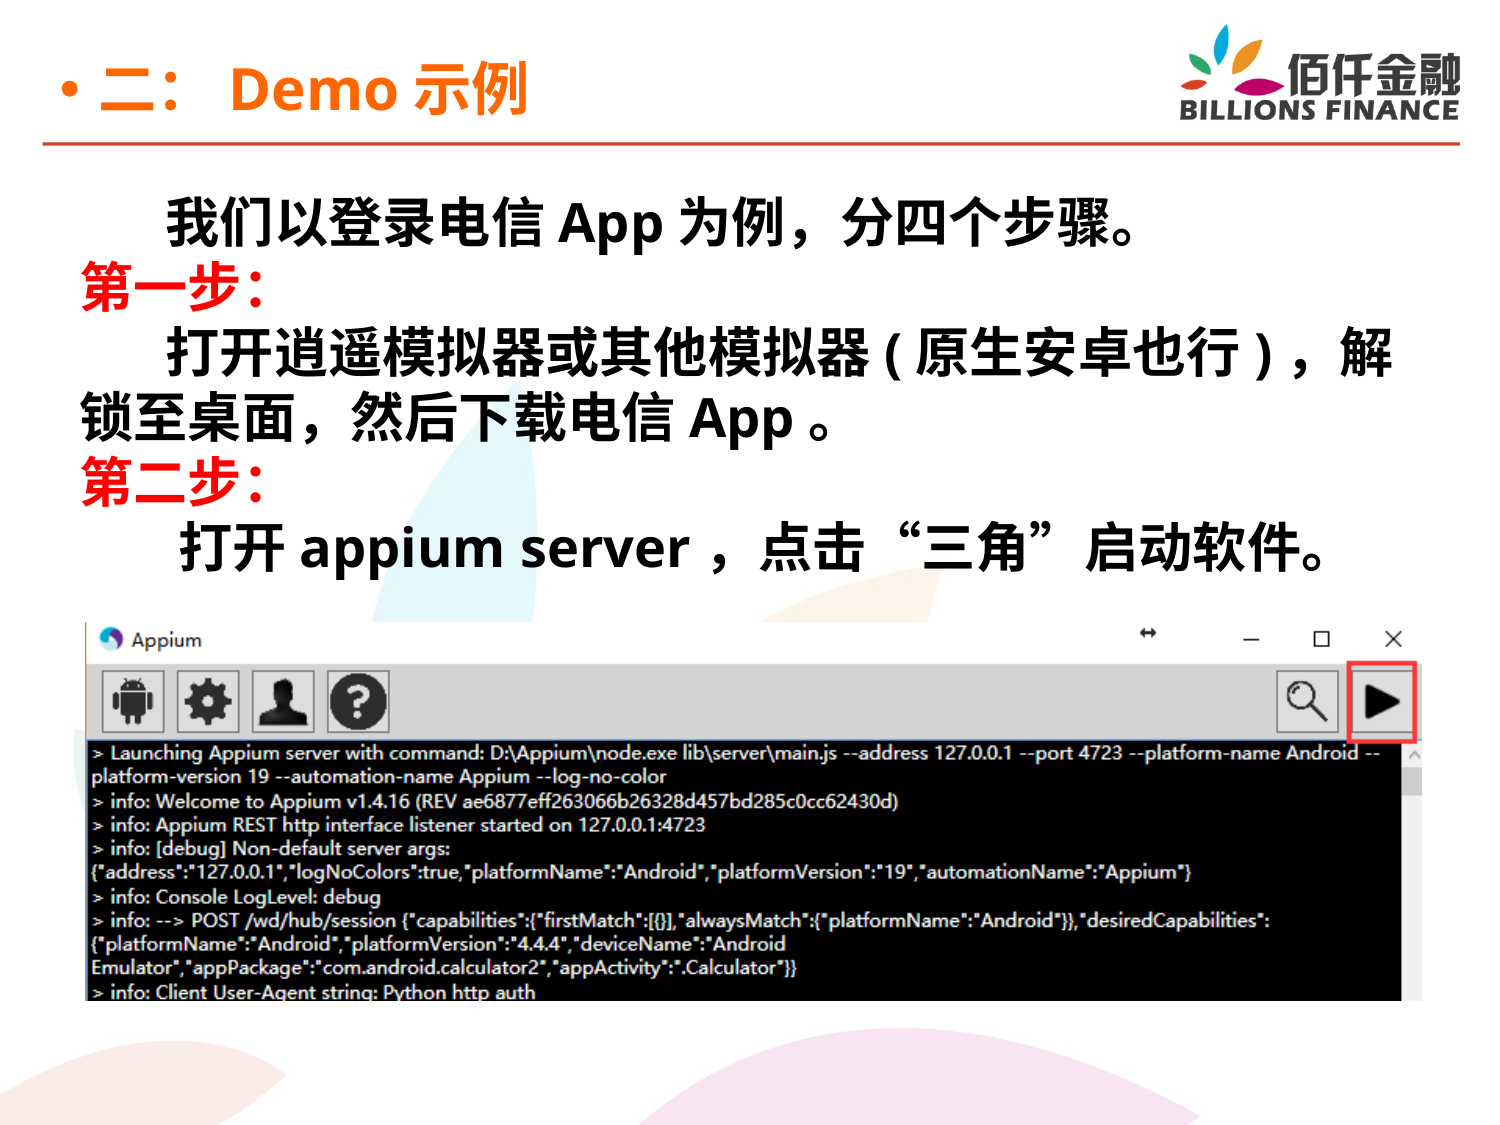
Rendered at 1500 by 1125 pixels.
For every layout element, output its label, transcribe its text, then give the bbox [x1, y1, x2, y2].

text_box 我们以登录电信App为例，分四个步骤。 第一步： 打开逍遥模拟器或其他模拟器(原生安卓也行)，解锁至桌面，然后下载电信App。 第二步： 打开appium server，点击“三角”启动软件。 [64, 180, 1443, 1105]
text_box 二：Demo示例 [44, 52, 1165, 136]
picture [0, 0, 1500, 1125]
